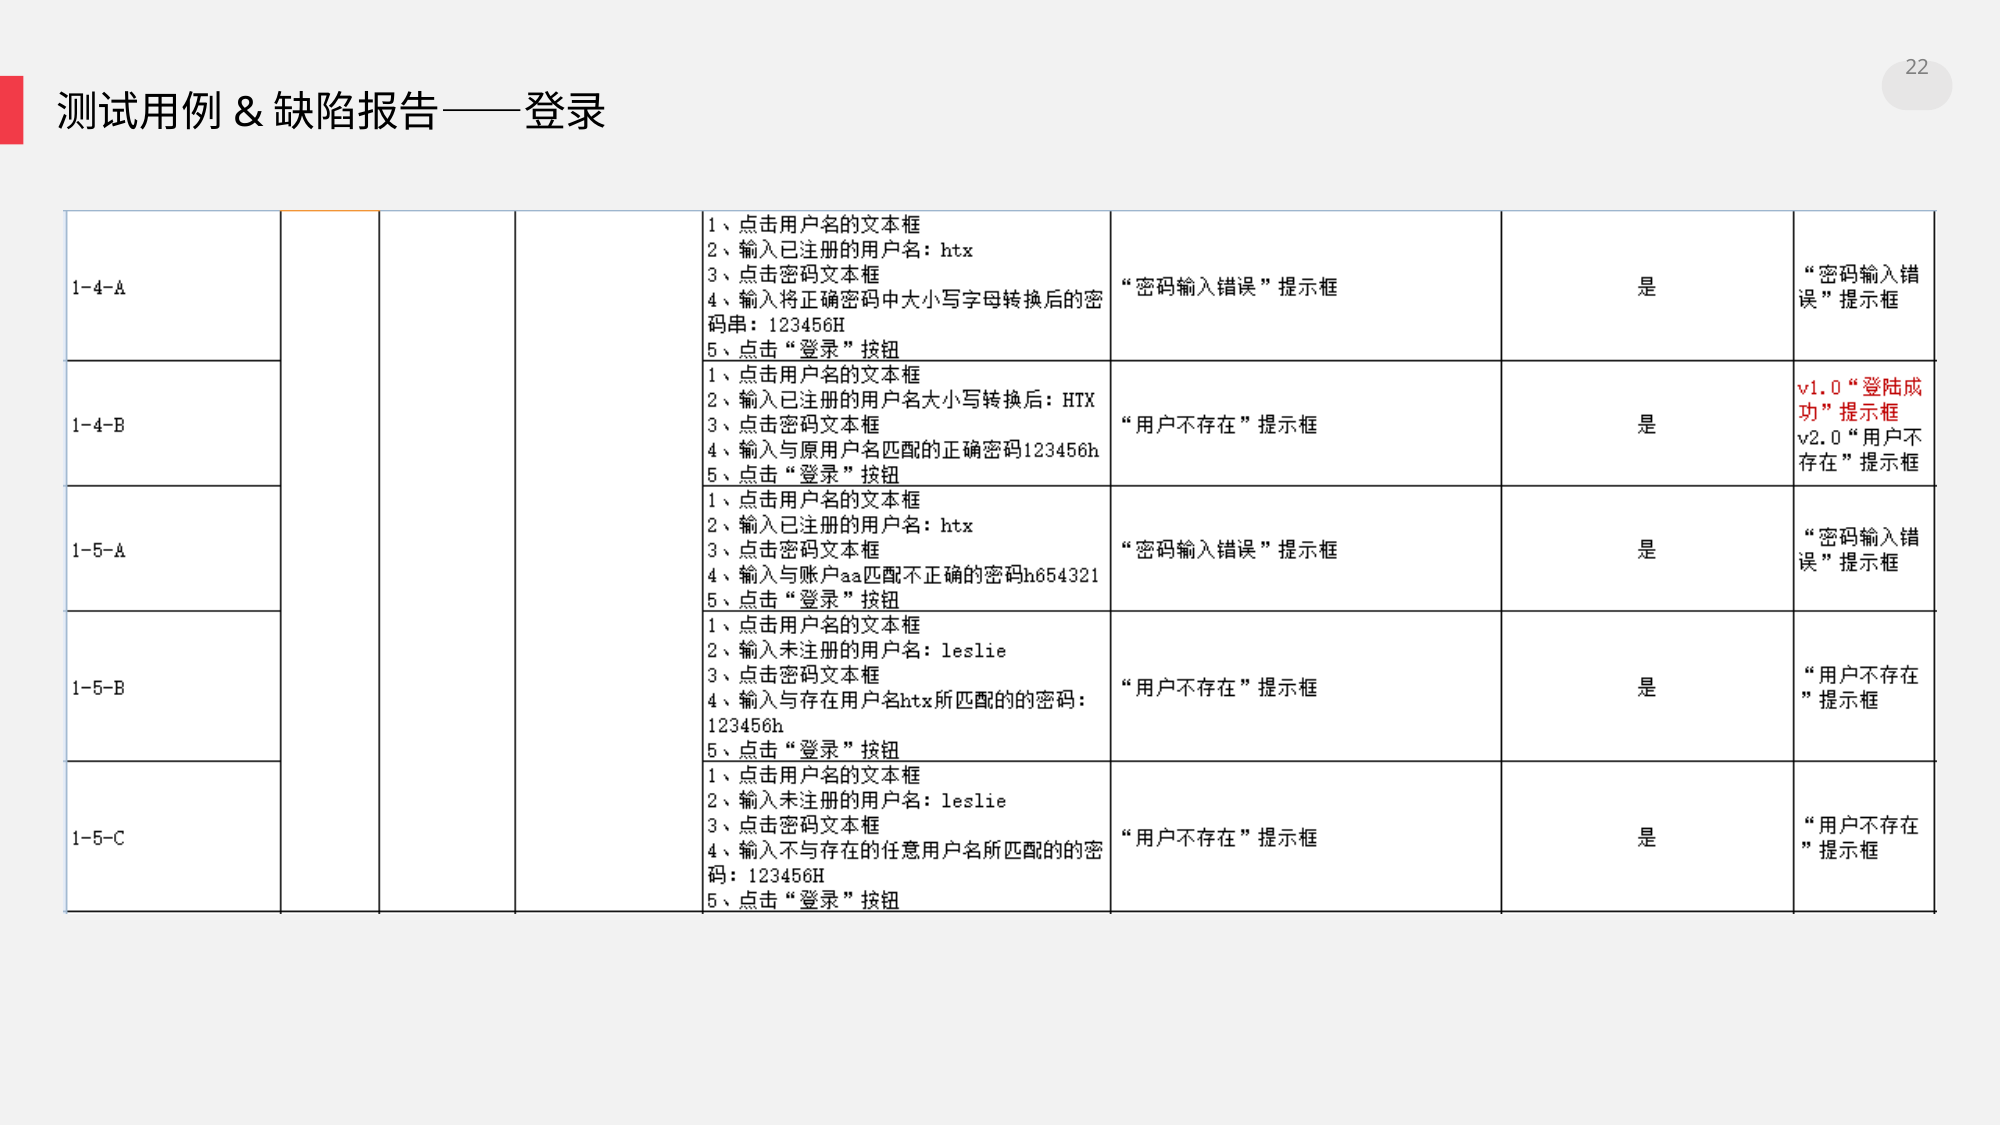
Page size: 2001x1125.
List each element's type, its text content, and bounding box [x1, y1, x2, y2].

text_box 测试用例&缺陷报告——登录 [41, 82, 668, 152]
picture [63, 210, 1937, 914]
slide_number 22 [1881, 53, 1953, 118]
